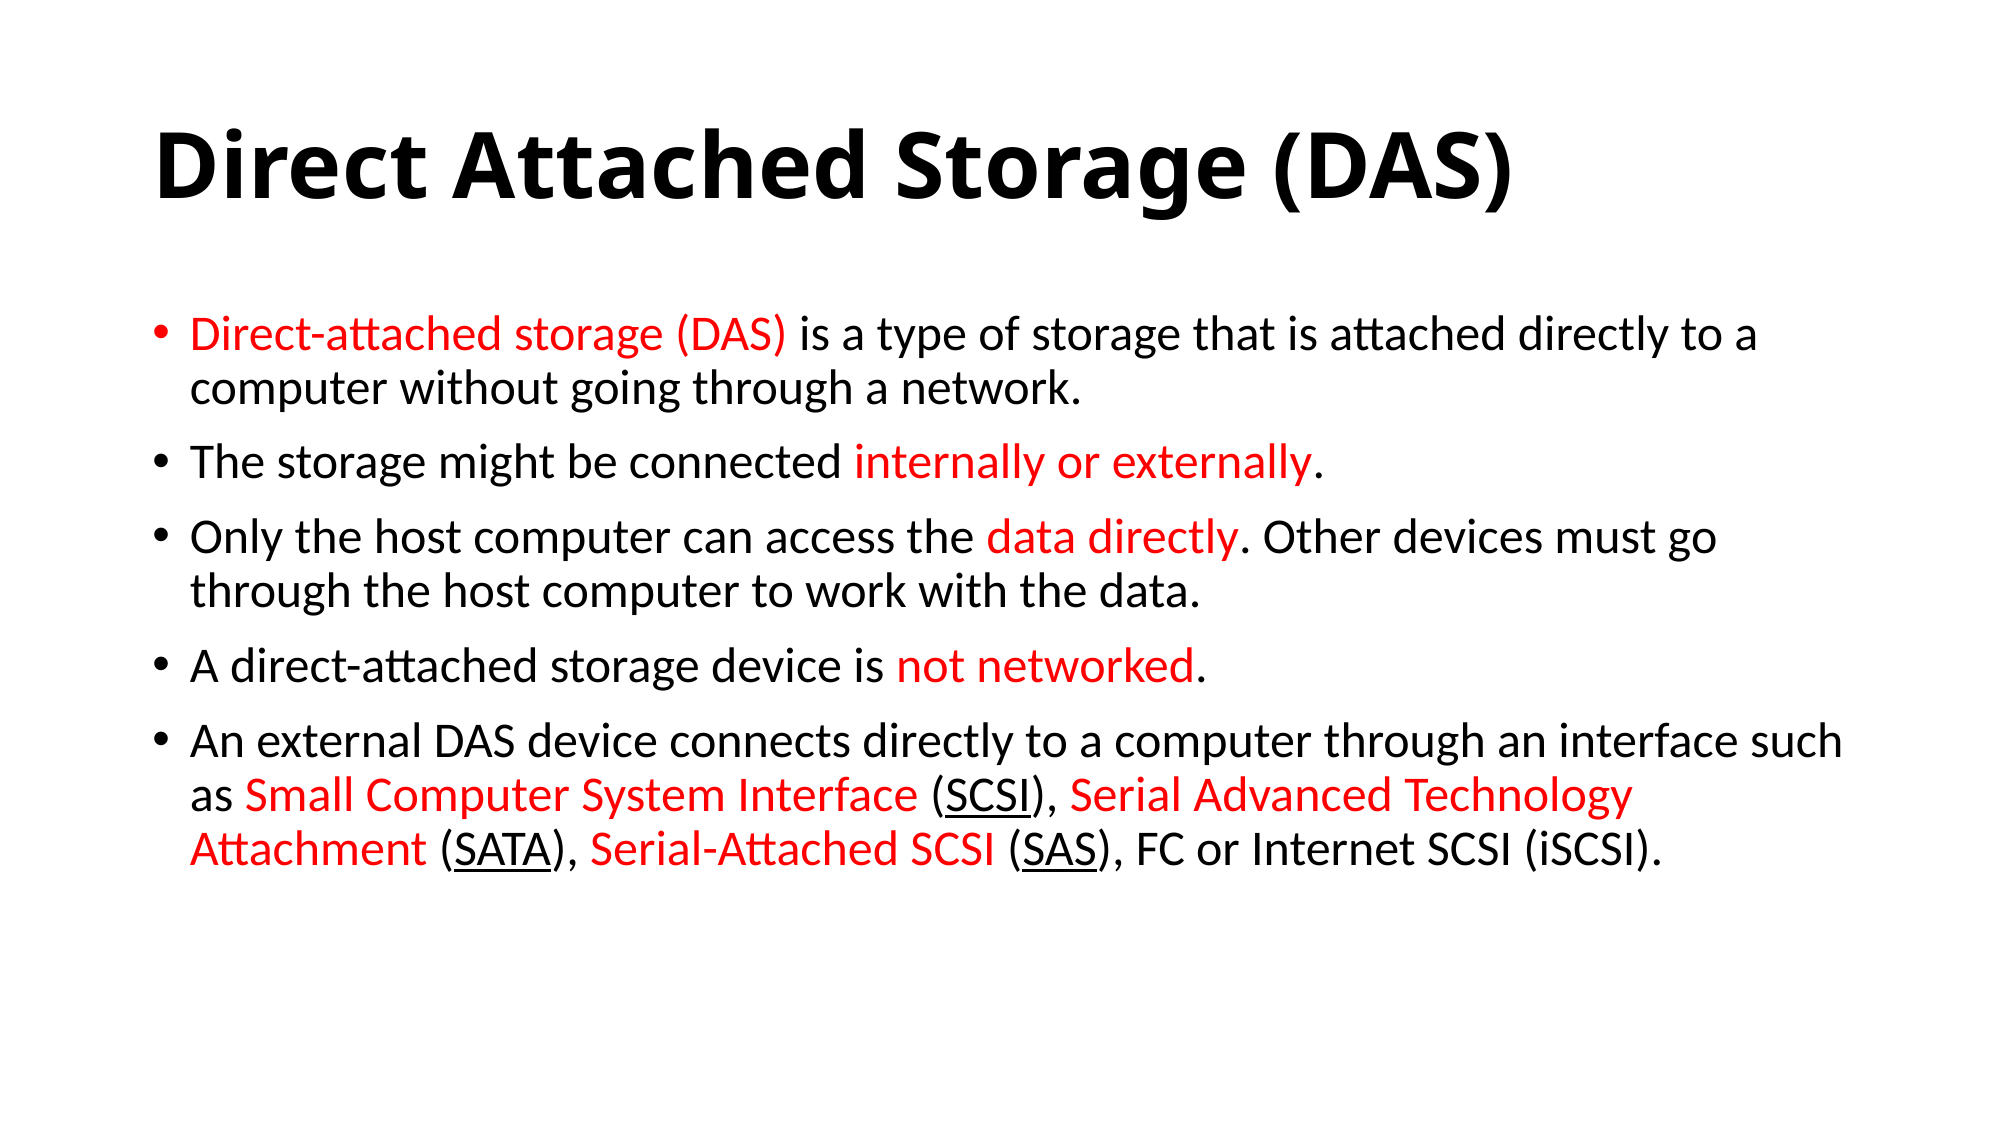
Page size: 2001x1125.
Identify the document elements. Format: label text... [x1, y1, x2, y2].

title Direct Attached Storage (DAS) [137, 59, 1863, 278]
list Direct-attached storage (DAS) is a type of storage that is attached directly to a computer without going through a network. The storage might be connected internally or externally. Only the host computer can access the data directly. Other devices must go through the host computer to work with the data. A direct-attached storage device is not networked. An external DAS device connects directly to a computer through an interface such as Small Computer System Interface (SCSI), Serial Advanced Technology Attachment (SATA), Serial-Attached SCSI (SAS), FC or Internet SCSI (iSCSI). [137, 299, 1863, 1014]
